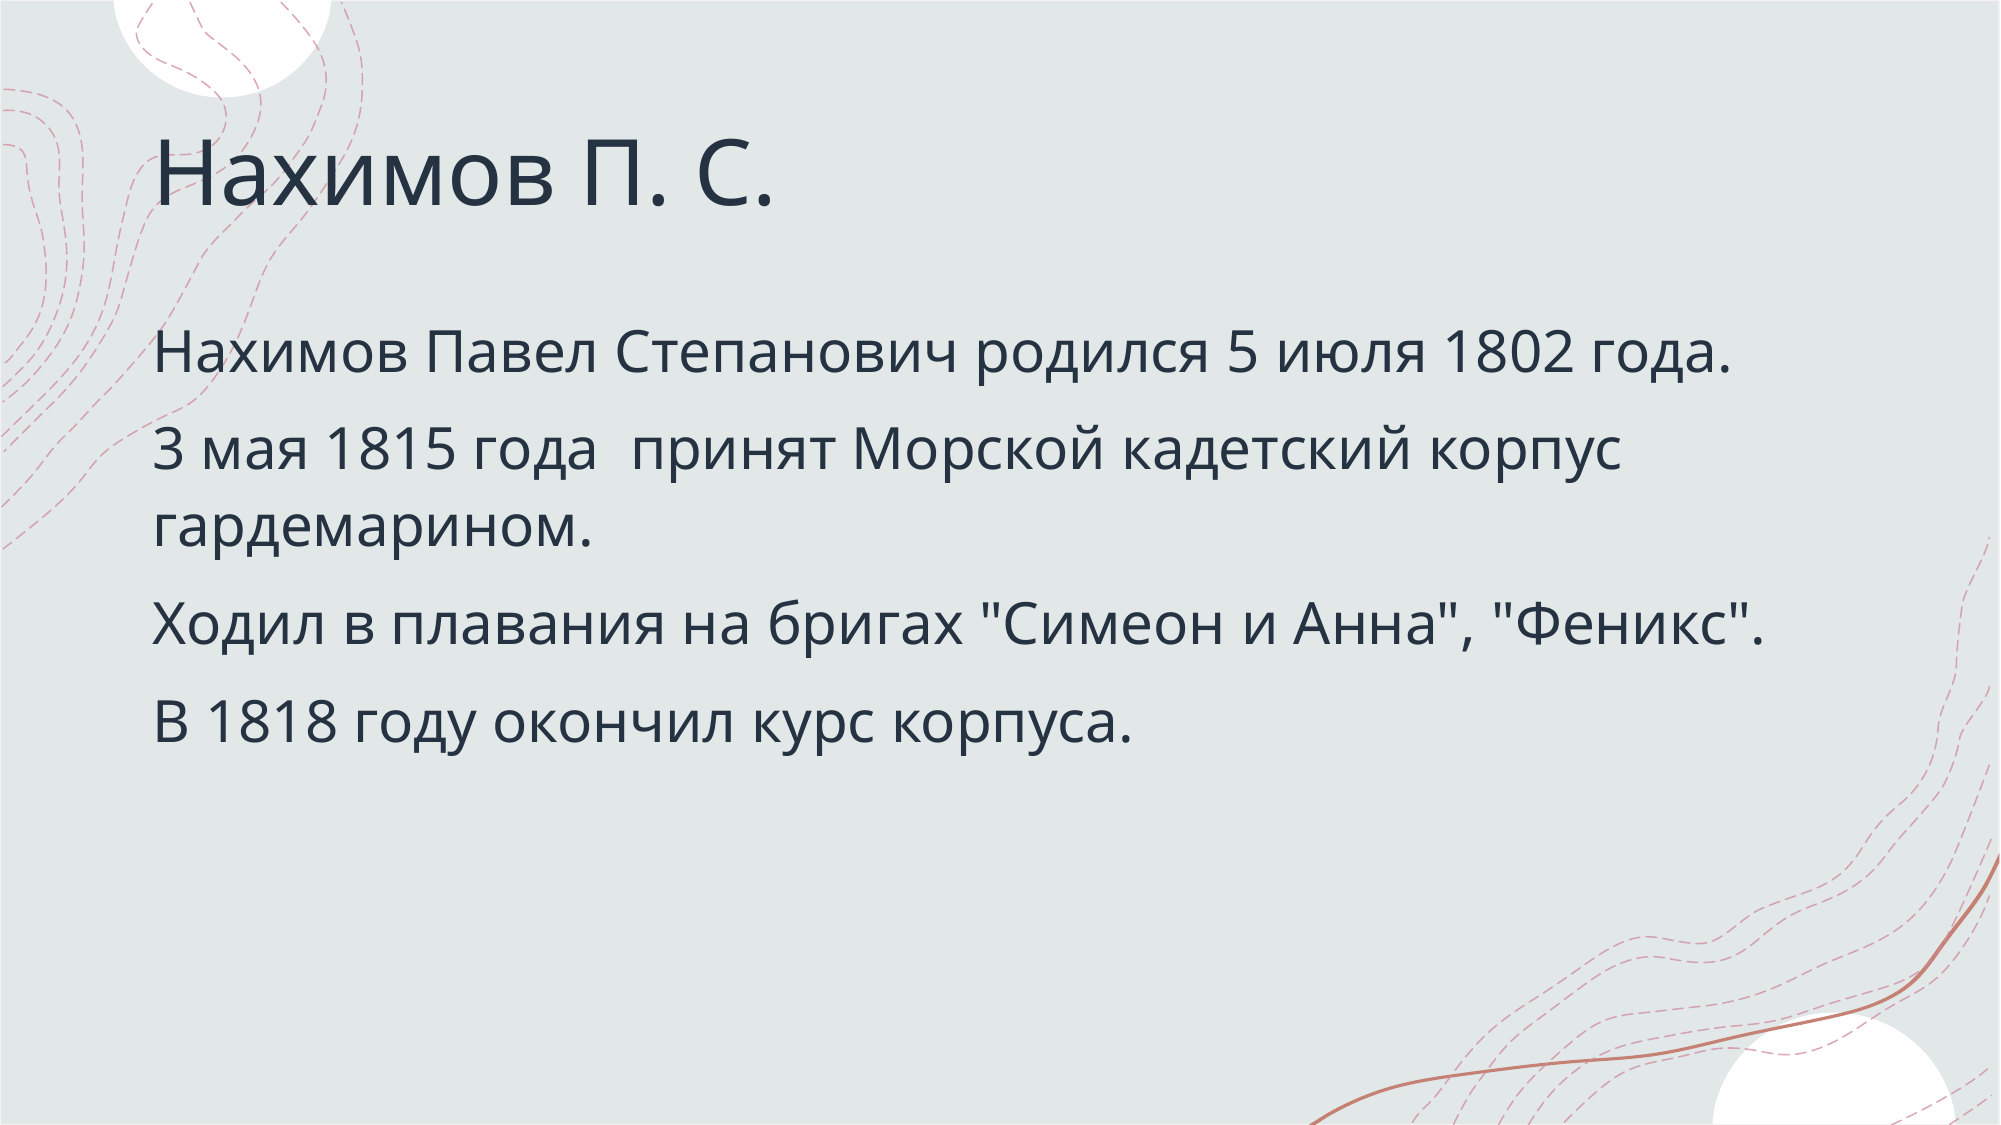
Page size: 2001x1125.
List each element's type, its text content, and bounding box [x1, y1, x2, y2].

title Нахимов П. С. [137, 59, 1863, 278]
list Нахимов Павел Степанович родился 5 июля 1802 года. 3 мая 1815 года принят Морской кадетский корпус гардемарином. Ходил в плавания на бригах "Симеон и Анна", "Феникс". В 1818 году окончил курс корпуса. [137, 299, 1863, 1014]
